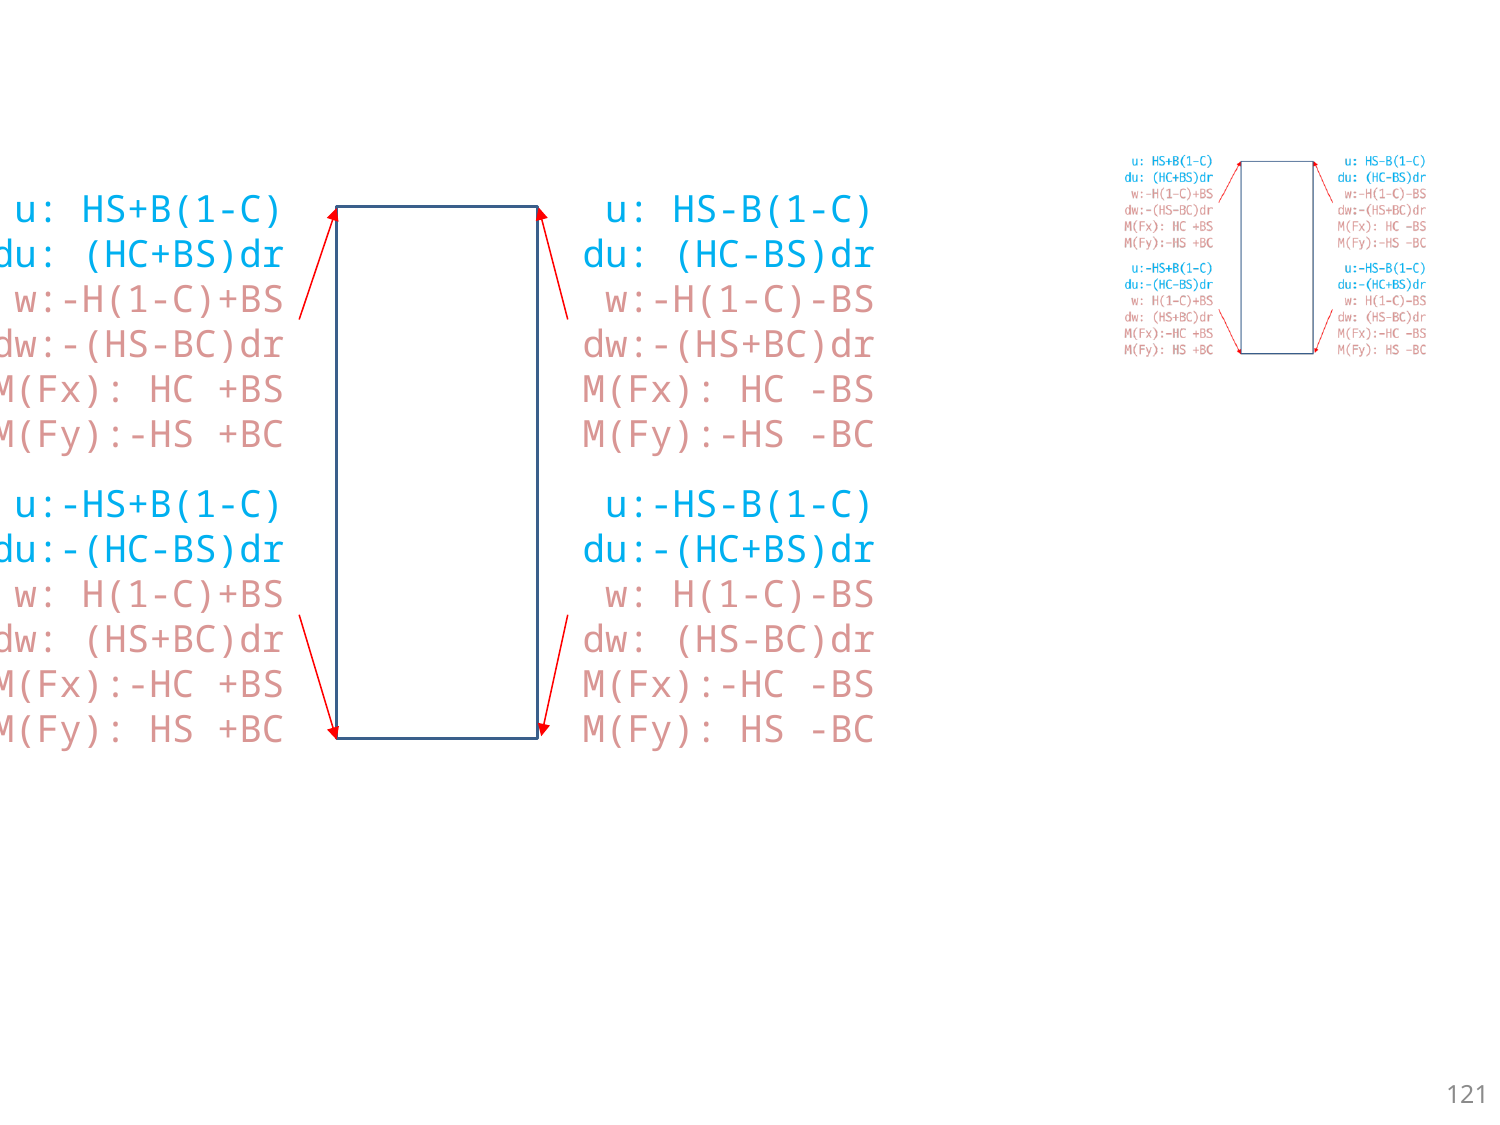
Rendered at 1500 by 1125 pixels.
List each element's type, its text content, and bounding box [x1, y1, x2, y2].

picture [1115, 148, 1434, 366]
slide_number 121 [1153, 1065, 1500, 1125]
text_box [0, 176, 868, 761]
